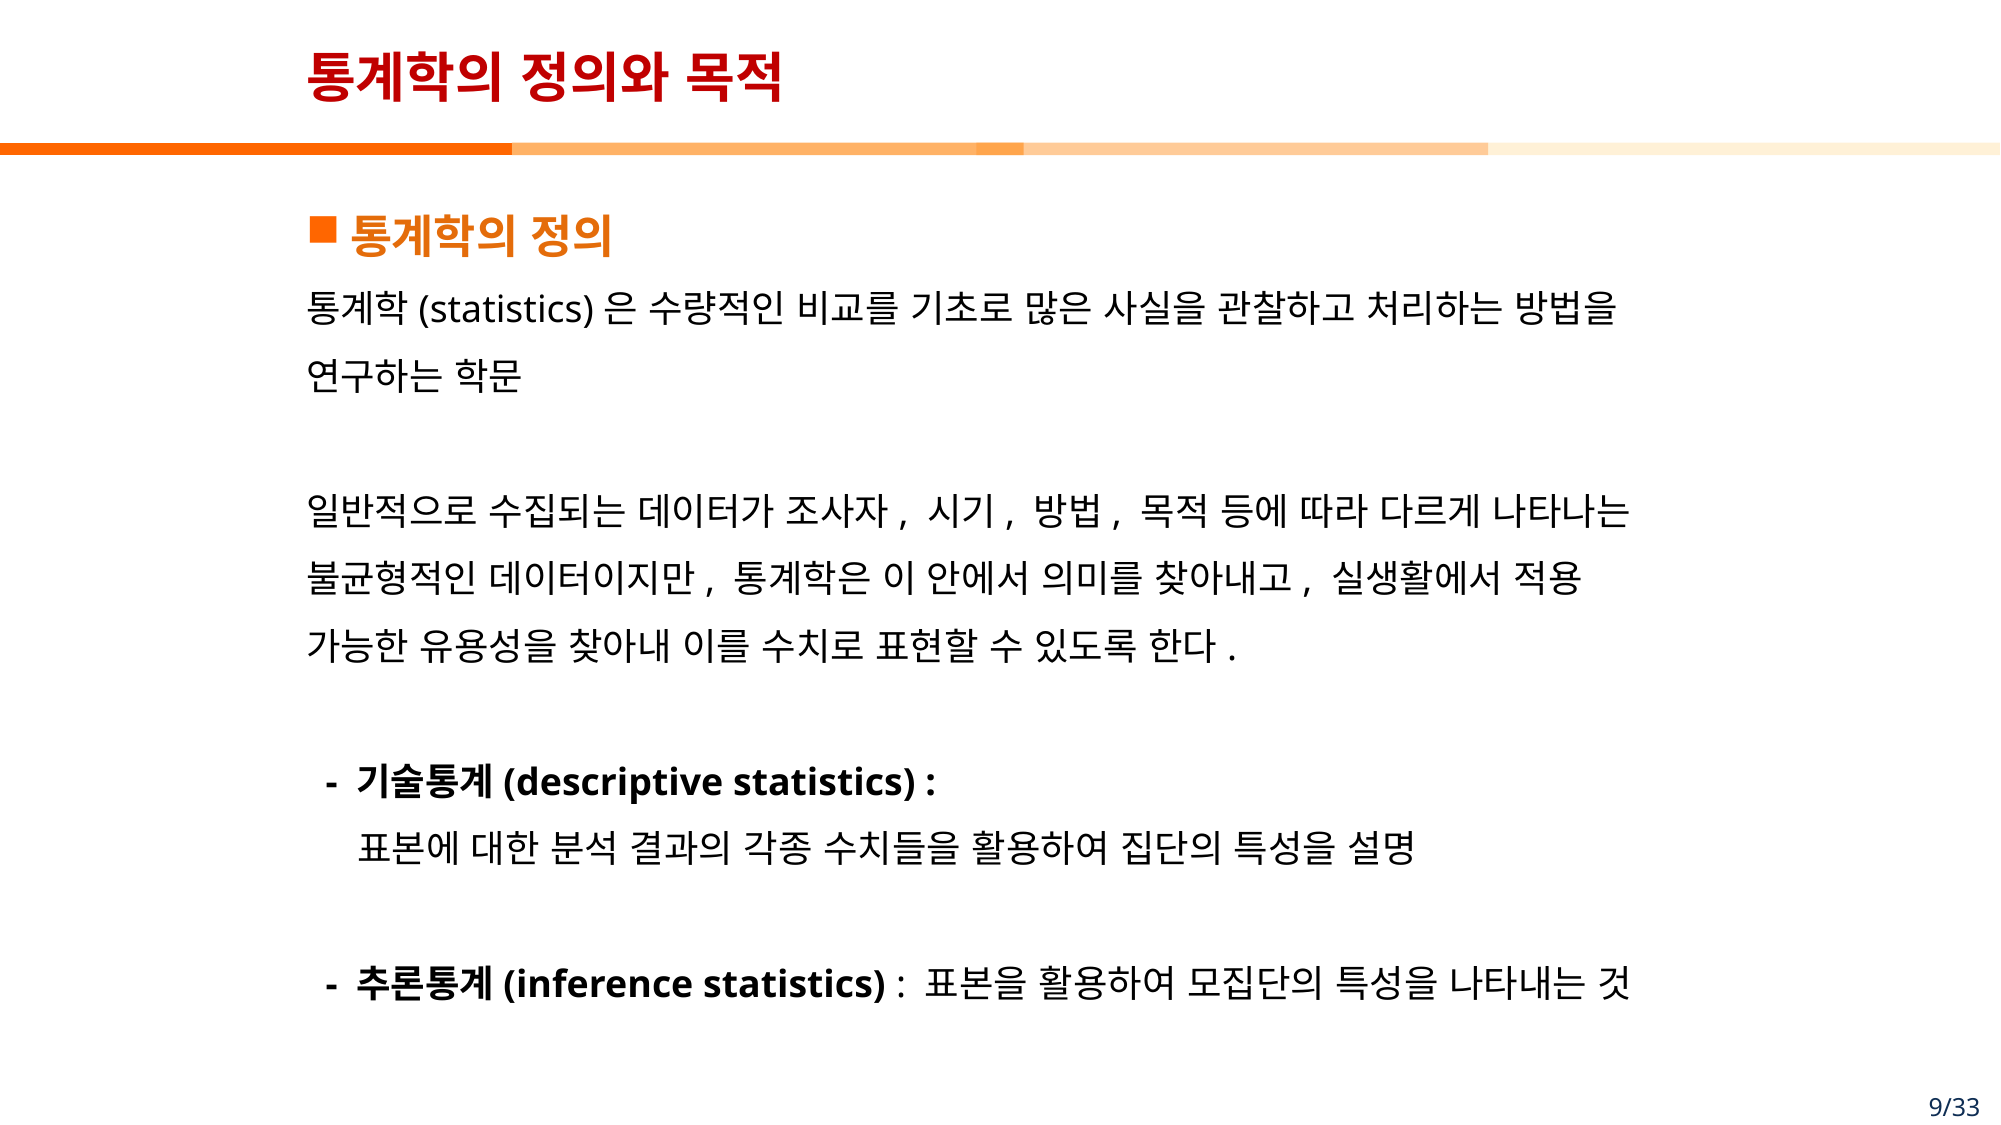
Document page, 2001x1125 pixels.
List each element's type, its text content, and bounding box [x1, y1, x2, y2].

title 통계학의 정의와 목적 [291, 31, 1532, 122]
list 통계학의 정의 통계학(statistics)은 수량적인 비교를 기초로 많은 사실을 관찰하고 처리하는 방법을 연구하는 학문 일반적으로 수집되는 데이터가 조사자, 시기, 방법, 목적 등에 따라 다르게 나타나는 불균형적인 데이터이지만, 통계학은 이 안에서 의미를 찾아내고, 실생활에서 적용 가능한 유용성을 찾아내 이를 수치로 표현할 수 있도록 한다. - 기술통계(descriptive statistics) : 표본에 대한 분석 결과의 각종 수치들을 활용하여 집단의 특성을 설명 - 추론통계(inference statistics) : 표본을 활용하여 모집단의 특성을 나타내는 것 [291, 172, 1709, 1071]
